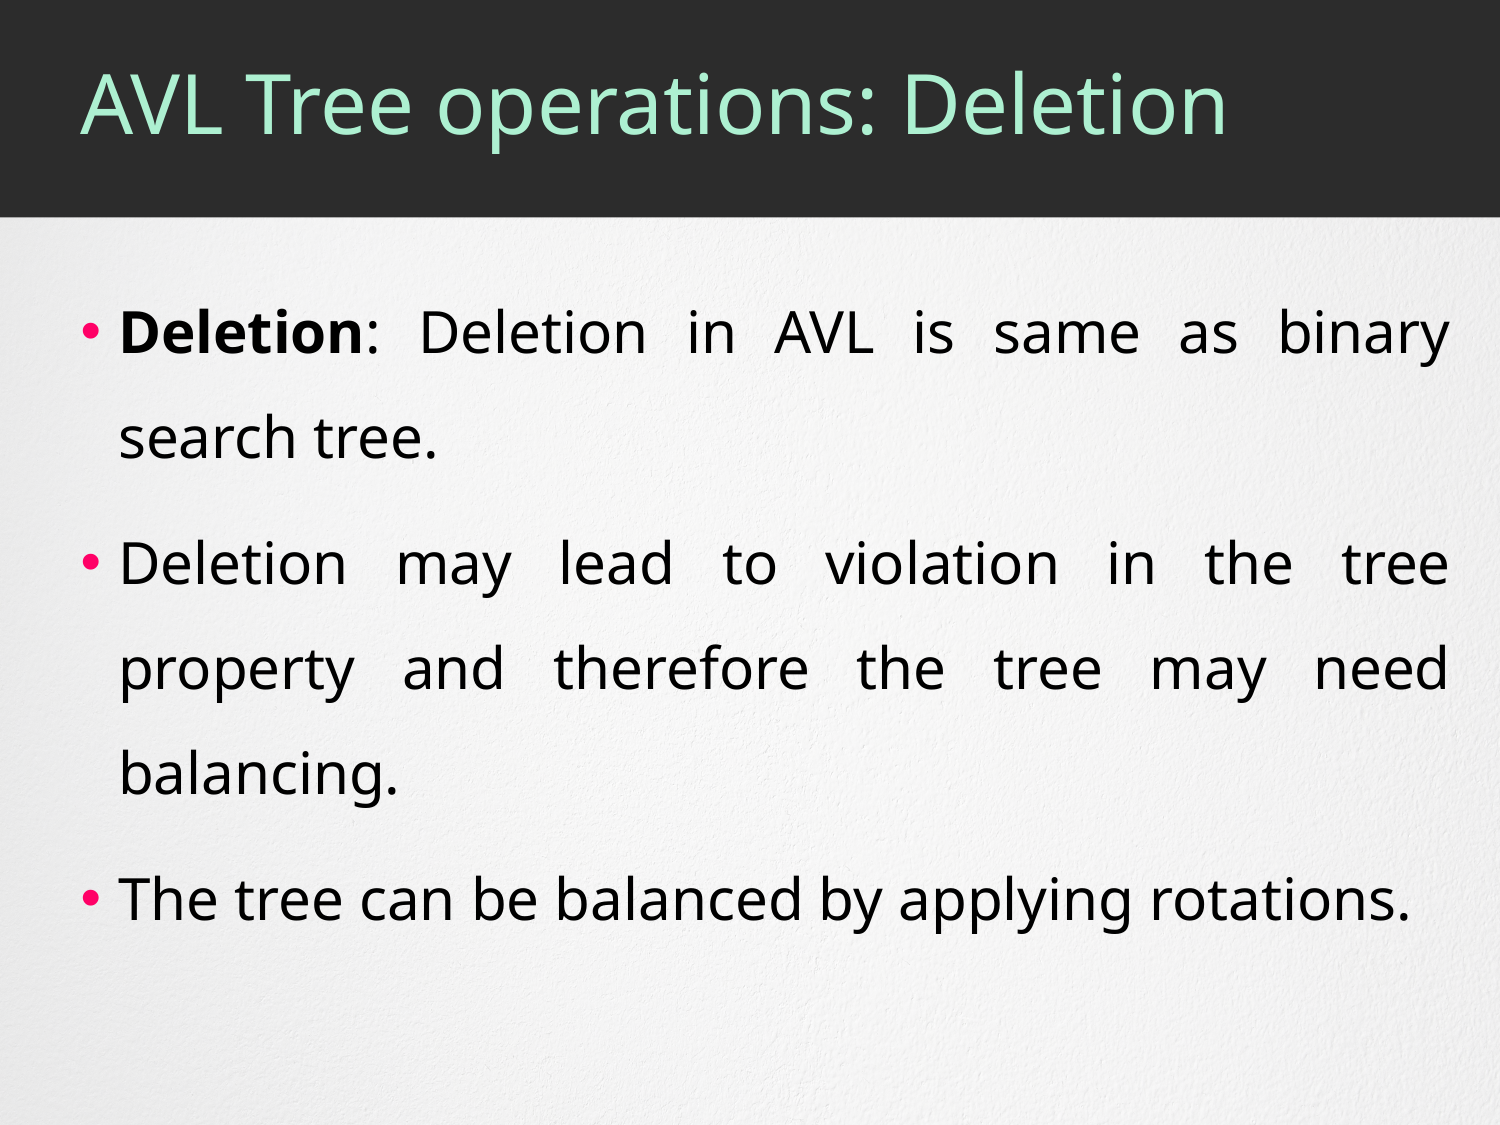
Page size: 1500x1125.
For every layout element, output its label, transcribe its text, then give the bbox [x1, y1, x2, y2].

list Deletion: Deletion in AVL is same as binary search tree. Deletion may lead to violation in the tree property and therefore the tree may need balancing. The tree can be balanced by applying rotations. [65, 253, 1466, 1094]
title AVL Tree operations: Deletion [65, 0, 1500, 216]
